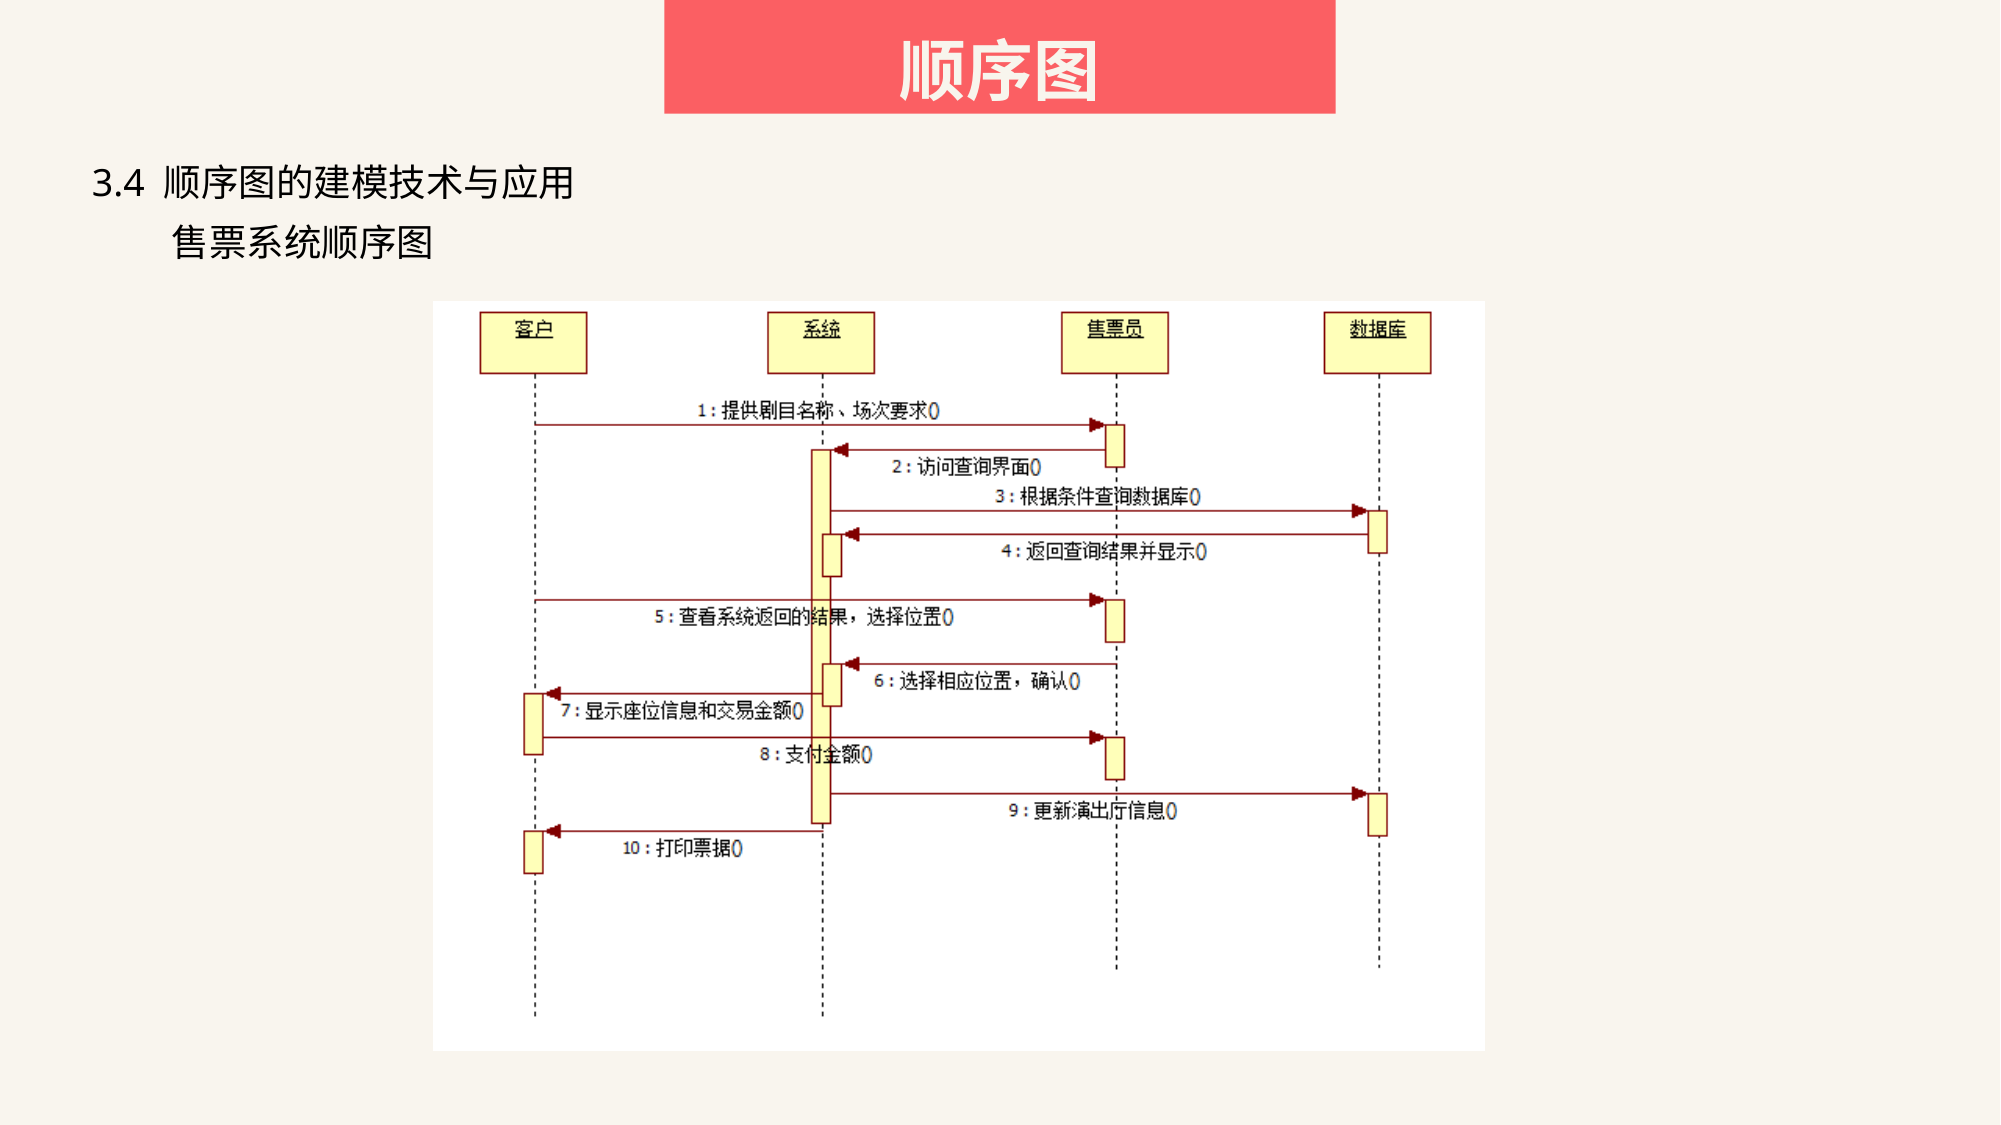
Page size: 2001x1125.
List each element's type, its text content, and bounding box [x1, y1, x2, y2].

text_box 3.4 顺序图的建模技术与应用 [77, 151, 631, 212]
text_box 售票系统顺序图 [156, 211, 450, 272]
picture [433, 300, 1485, 1051]
list 顺序图 [664, 0, 1336, 114]
